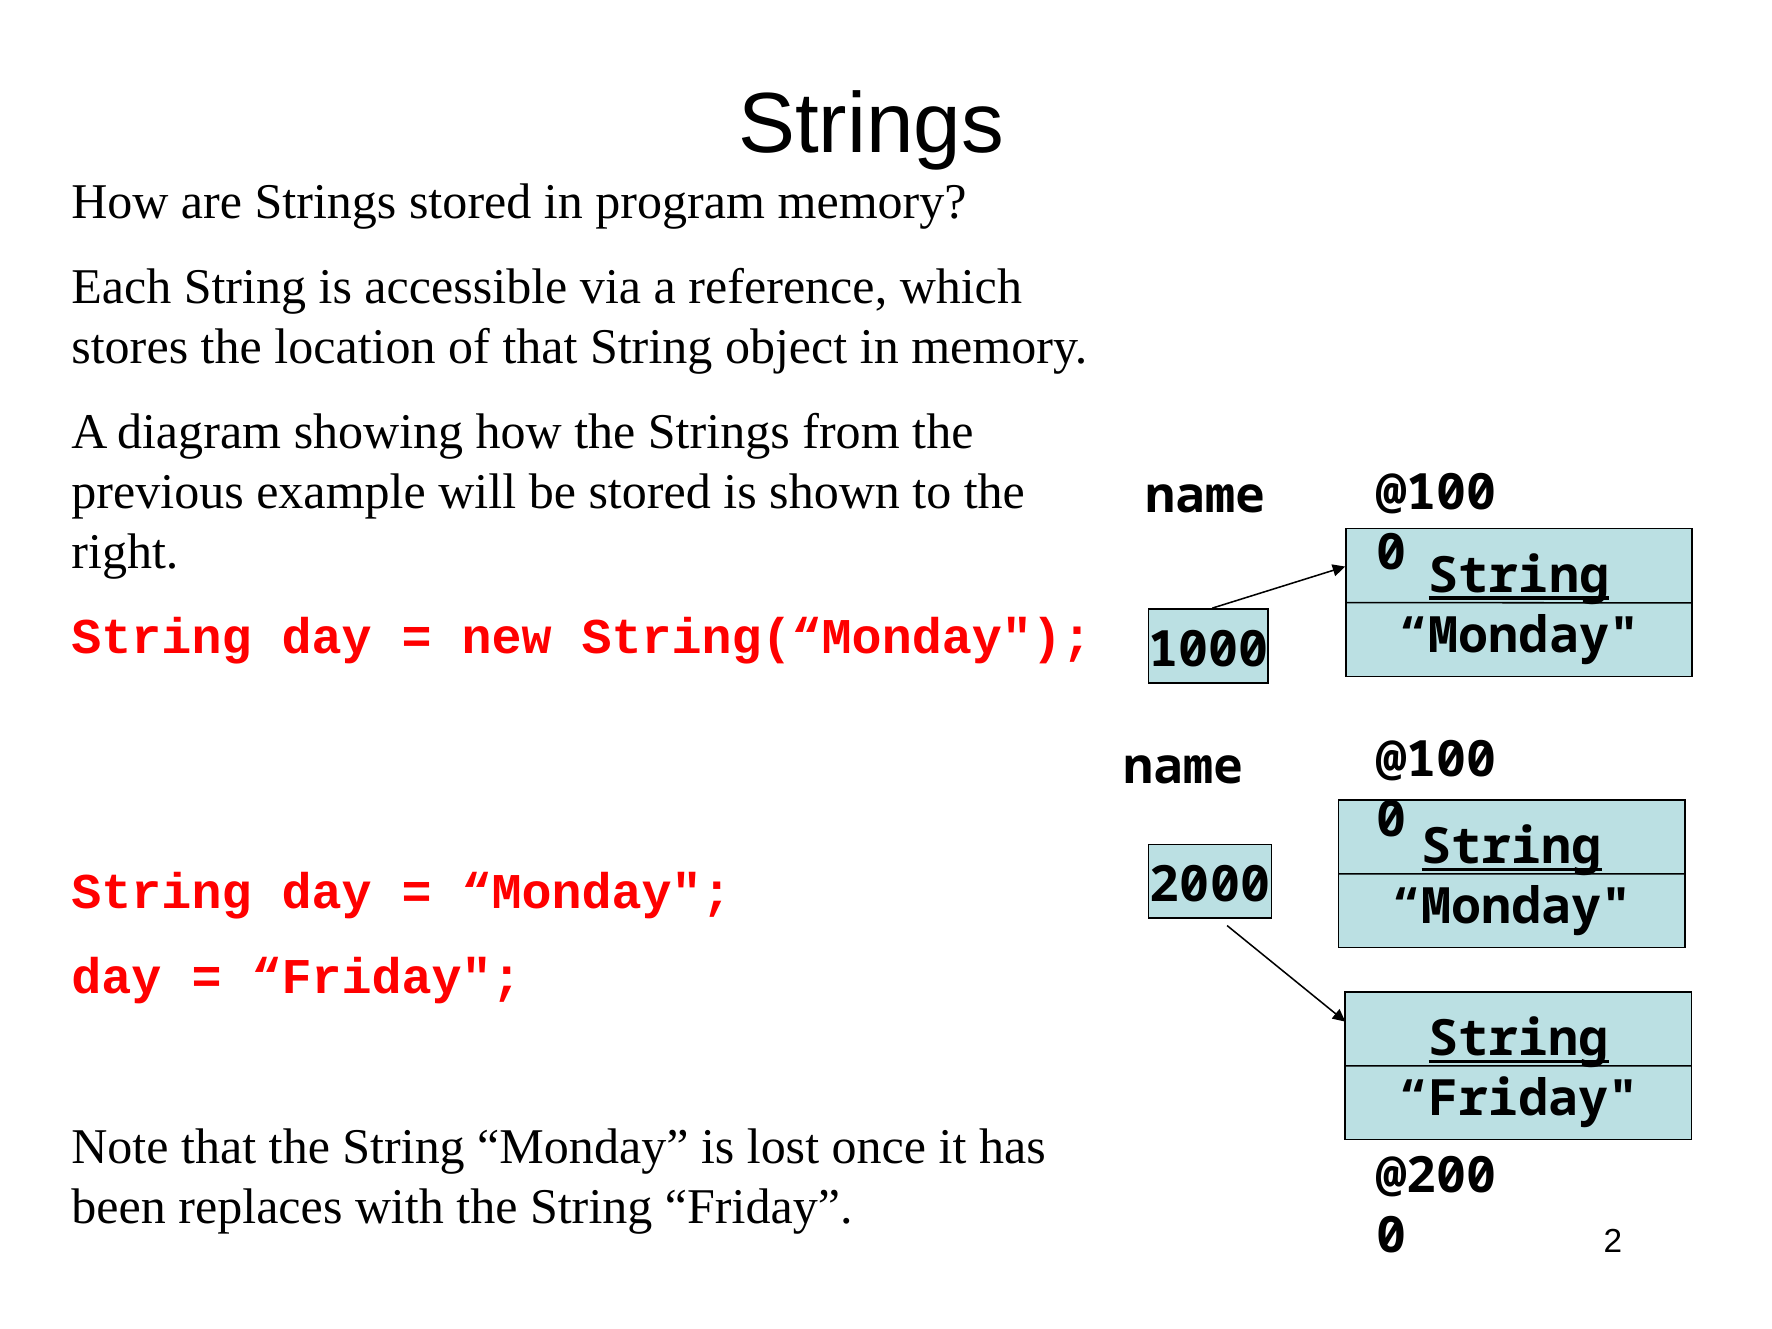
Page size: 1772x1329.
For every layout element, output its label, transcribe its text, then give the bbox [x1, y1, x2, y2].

slide_number 2 [1269, 1219, 1640, 1300]
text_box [1108, 451, 1693, 1211]
text_box How are Strings stored in program memory? Each String is accessible via a reference, which stores the location of that String object in memory. A diagram showing how the Strings from the previous example will be stored is shown to the right. String day = new String(“Monday"); String day = “Monday"; day = “Friday"; Note that the String “Monday” is lost once it has been replaces with the String “Friday”. [54, 160, 1148, 1242]
title Strings [118, 44, 1625, 192]
